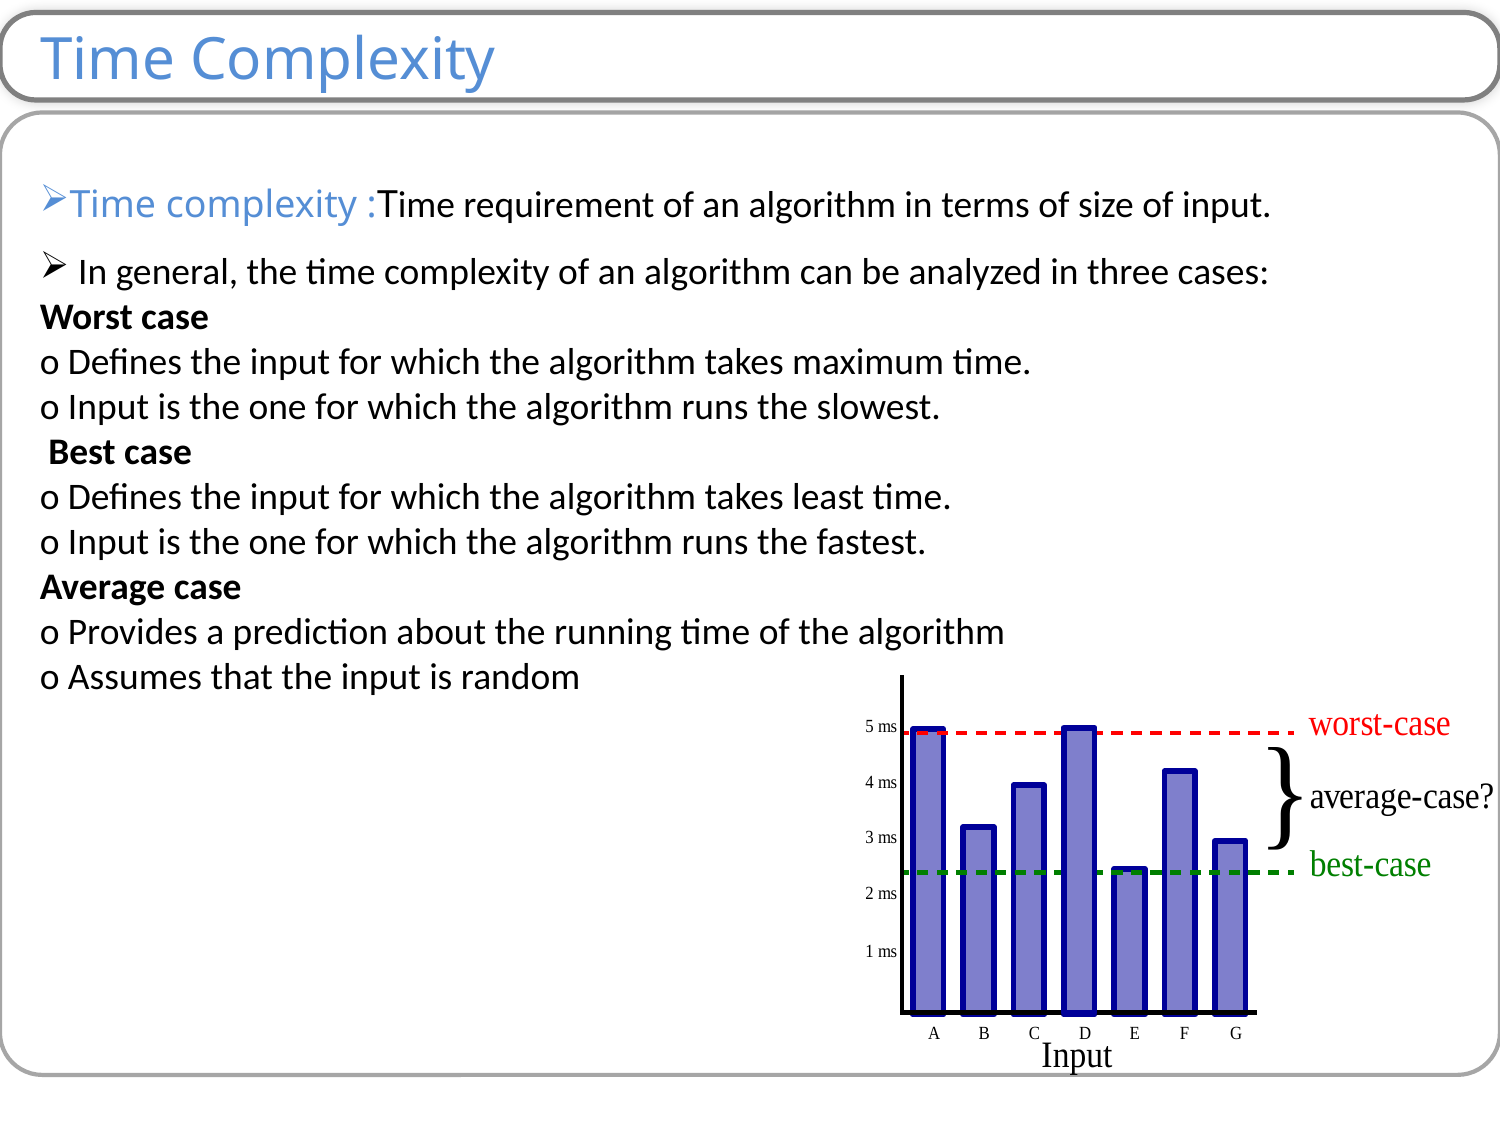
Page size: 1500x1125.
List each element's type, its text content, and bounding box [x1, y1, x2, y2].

text_box [0, 111, 1500, 1078]
text_box Time Complexity [0, 10, 1500, 103]
picture [862, 674, 1500, 1079]
text_box Time complexity :Time requirement of an algorithm in terms of size of input. In general, the time complexity of an algorithm can be analyzed in three cases: Worst case o Defines the input for which the algorithm takes maximum time. o Input is the one for which the algorithm runs the slowest. Best case o Defines the input for which the algorithm takes least time. o Input is the one for which the algorithm runs the fastest. Average case o Provides a prediction about the running time of the algorithm o Assumes that the input is random [24, 149, 1475, 795]
